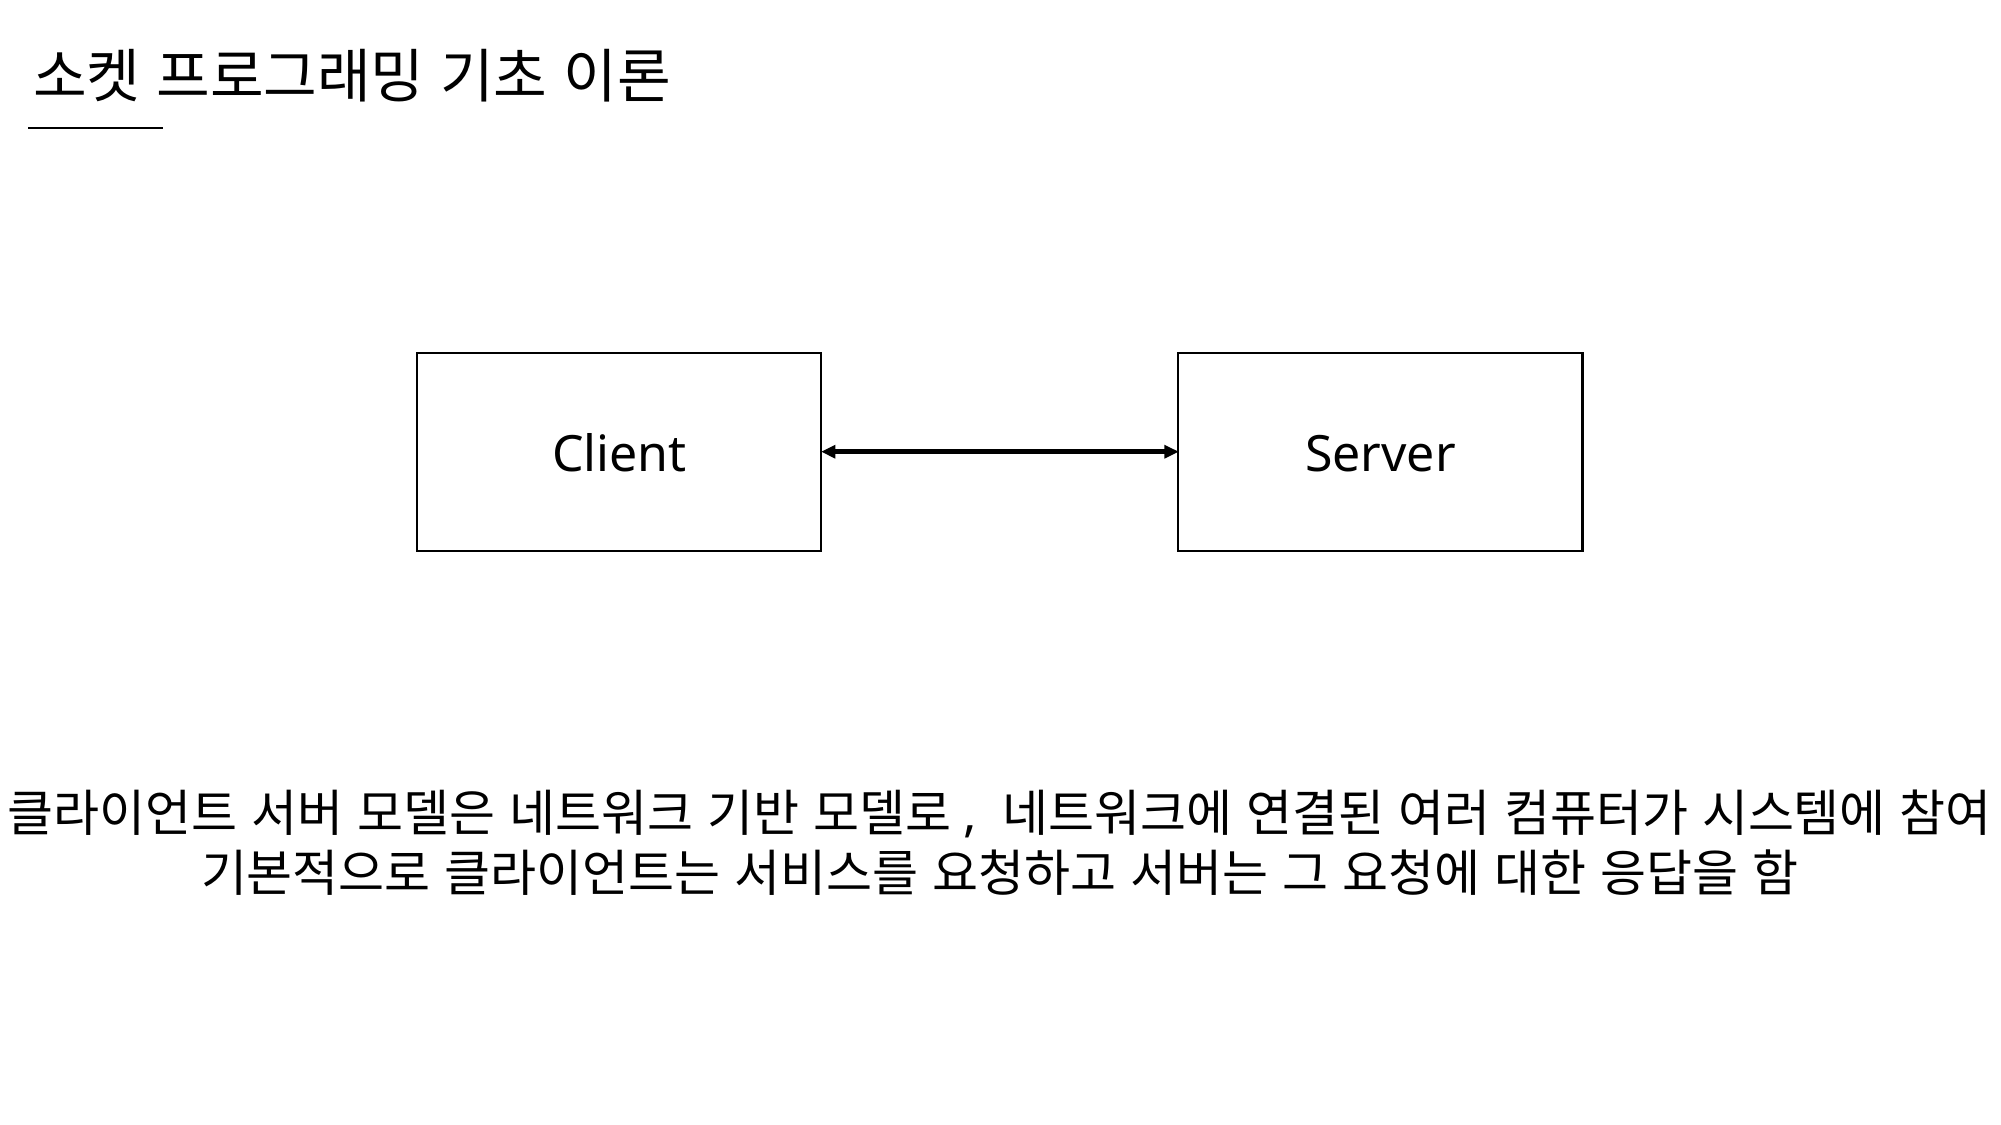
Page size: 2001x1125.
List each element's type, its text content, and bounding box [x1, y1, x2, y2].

text_box Server [1177, 352, 1584, 552]
text_box Client [416, 352, 822, 552]
text_box 소켓 프로그래밍 기초 이론 [18, 31, 686, 117]
text_box 클라이언트 서버 모델은 네트워크 기반 모델로, 네트워크에 연결된 여러 컴퓨터가 시스템에 참여 기본적으로 클라이언트는 서비스를 요청하고 서버는 그 요청에 대한 응답을 함 [0, 773, 2000, 909]
